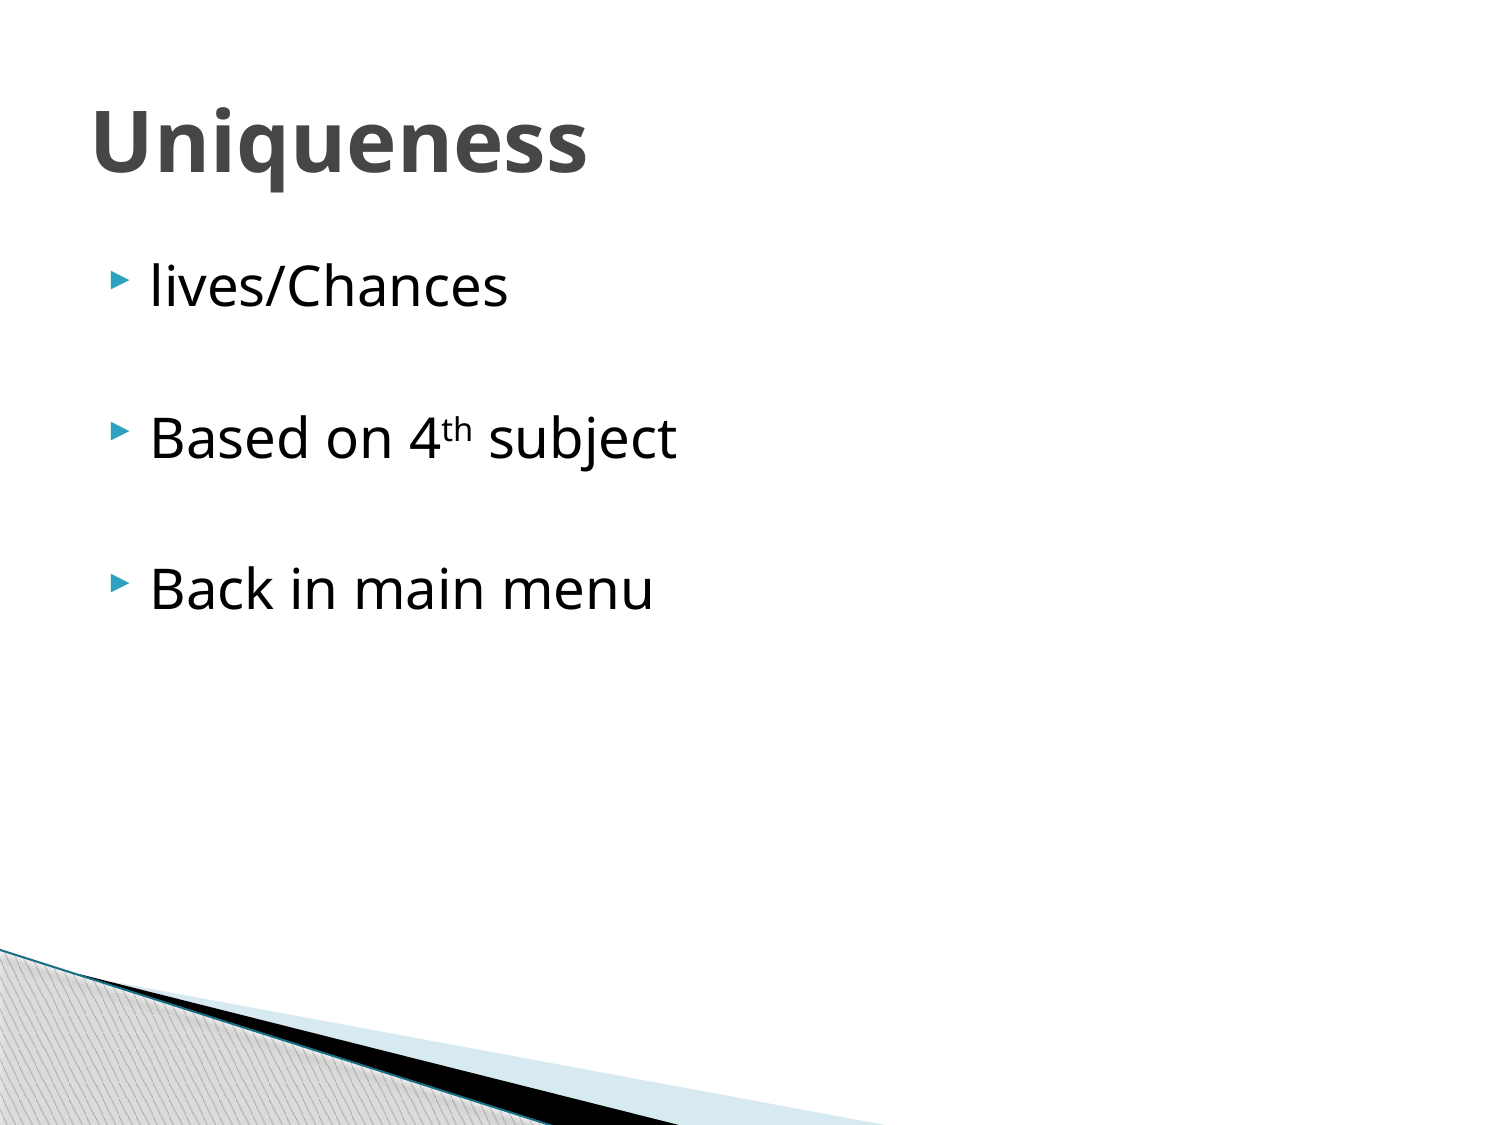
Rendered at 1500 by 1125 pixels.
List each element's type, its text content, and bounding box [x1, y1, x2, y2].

list lives/Chances Based on 4th subject Back in main menu [75, 243, 1425, 986]
title Uniqueness [75, 45, 1425, 233]
